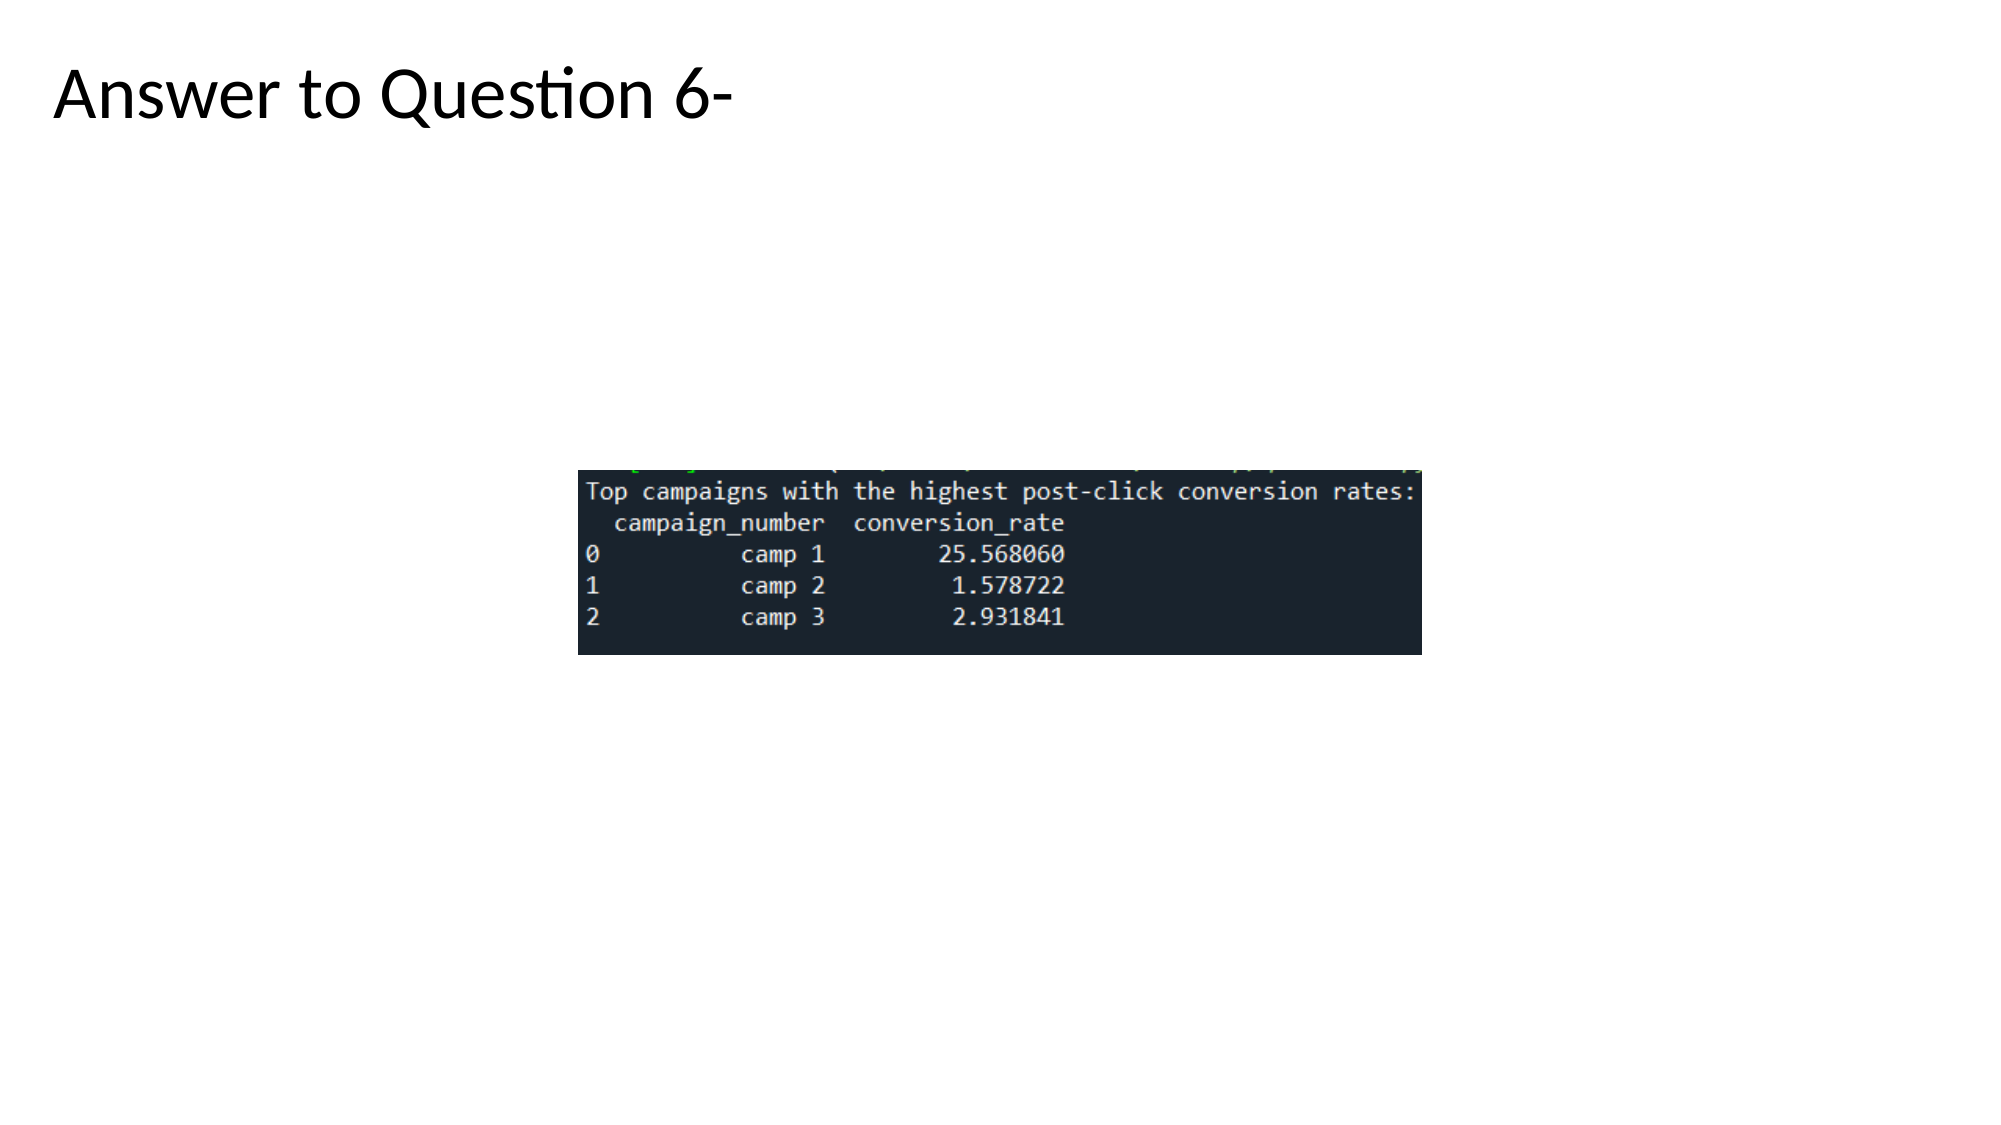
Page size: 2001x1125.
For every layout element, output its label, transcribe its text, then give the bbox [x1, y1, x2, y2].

text_box Answer to Question 6- [38, 36, 750, 142]
picture [578, 470, 1422, 655]
